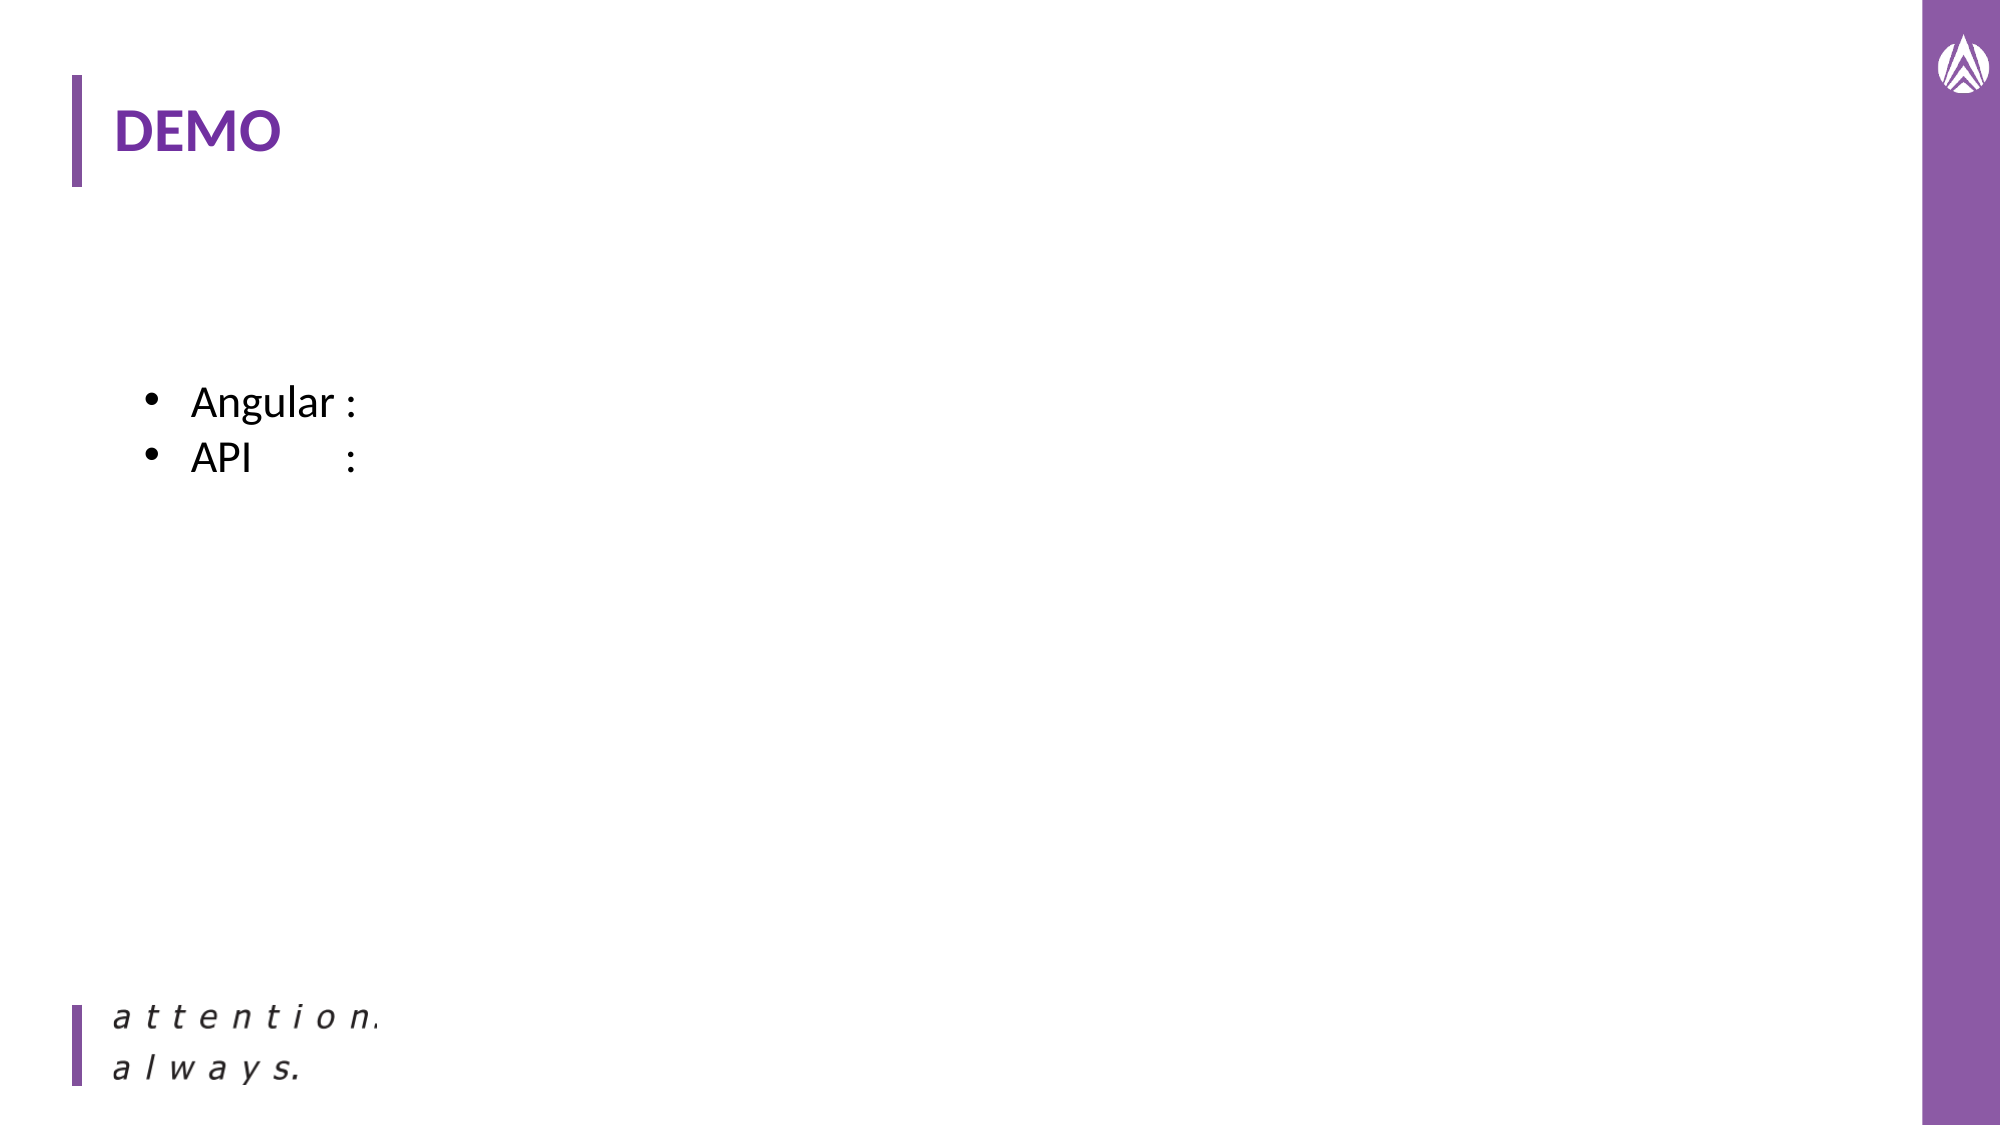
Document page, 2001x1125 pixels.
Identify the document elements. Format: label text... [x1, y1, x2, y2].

picture [1935, 32, 1992, 95]
text_box Angular : API : [128, 363, 1131, 489]
title DEMO [100, 89, 1847, 173]
